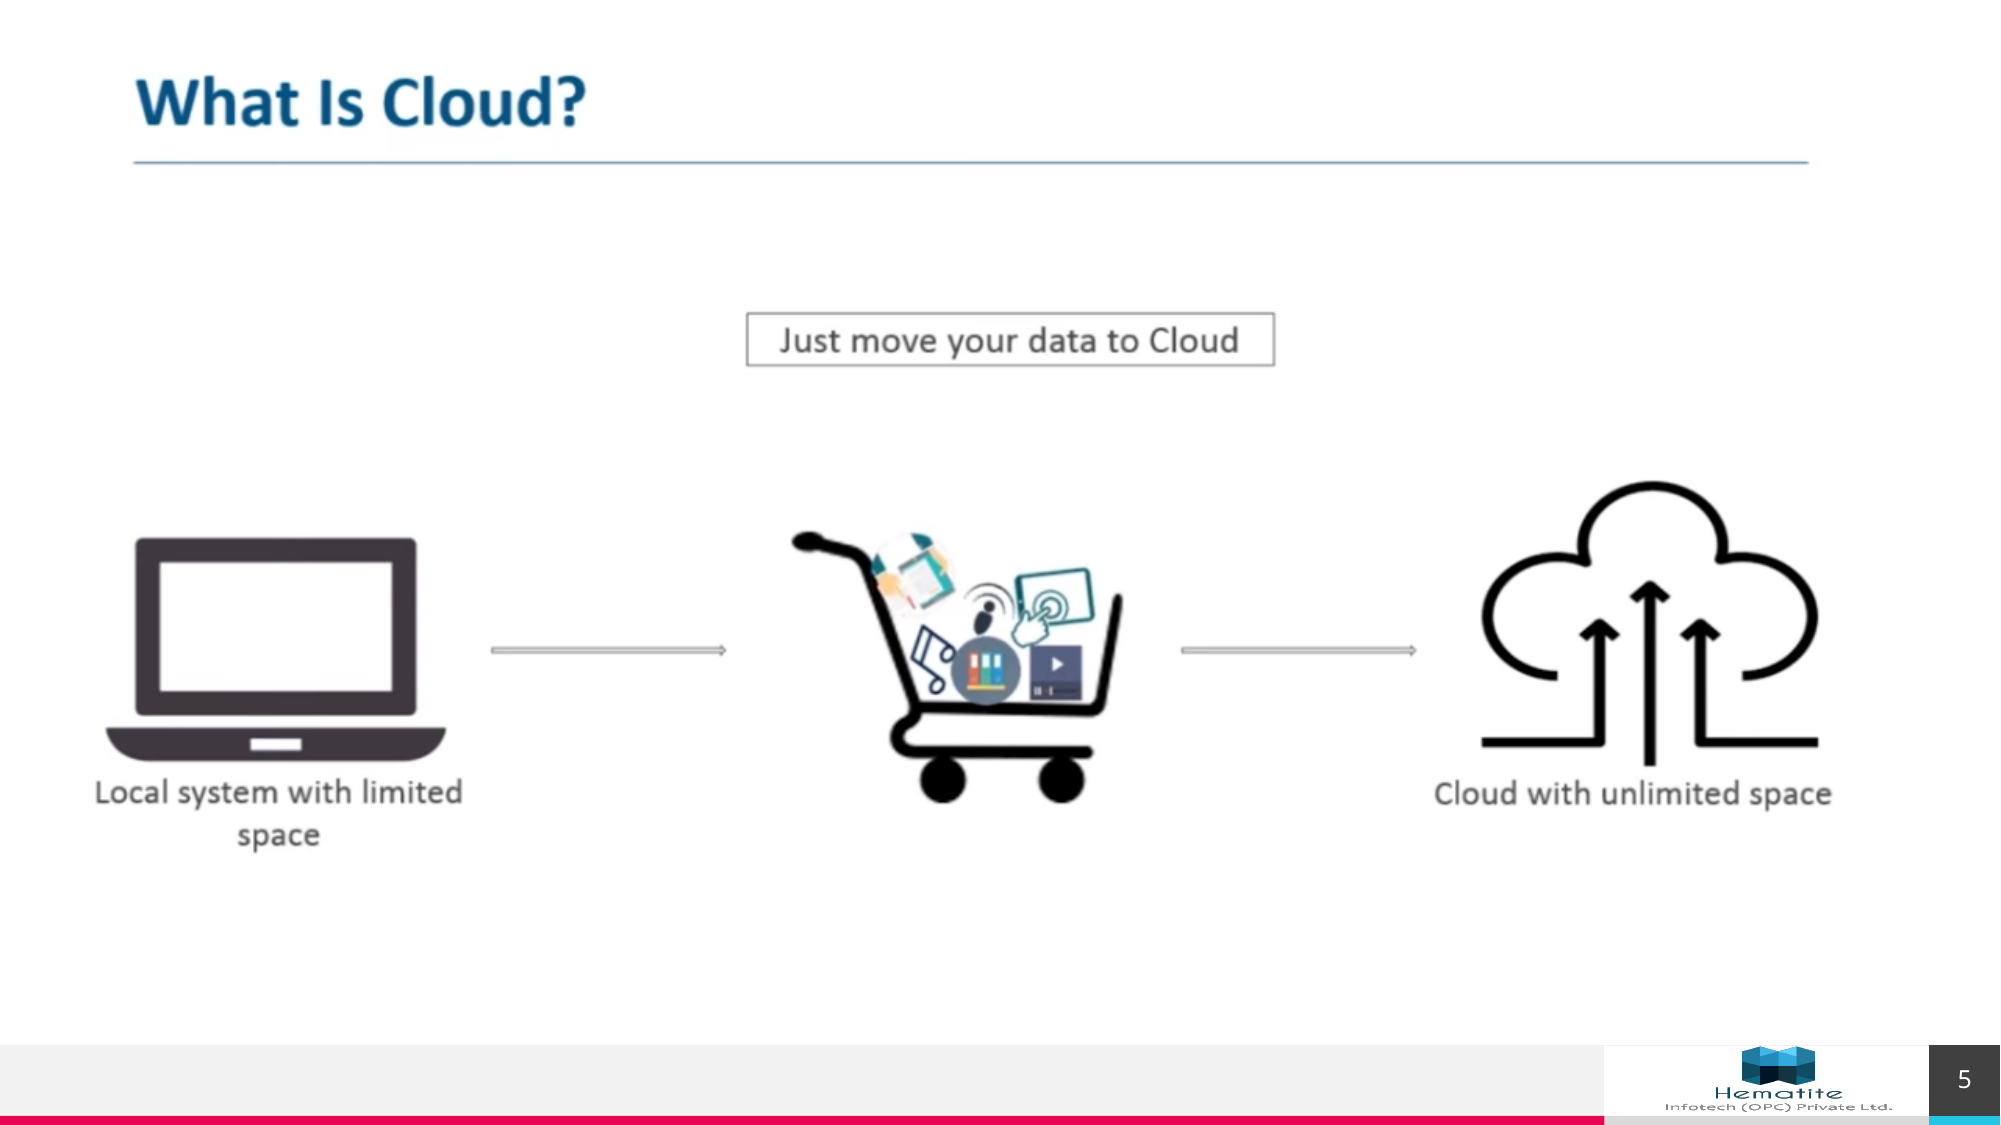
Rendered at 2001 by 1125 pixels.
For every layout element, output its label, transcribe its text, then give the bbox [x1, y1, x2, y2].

slide_number 5 [1929, 1045, 2000, 1116]
picture [91, 48, 1848, 906]
picture [1645, 1043, 1907, 1115]
